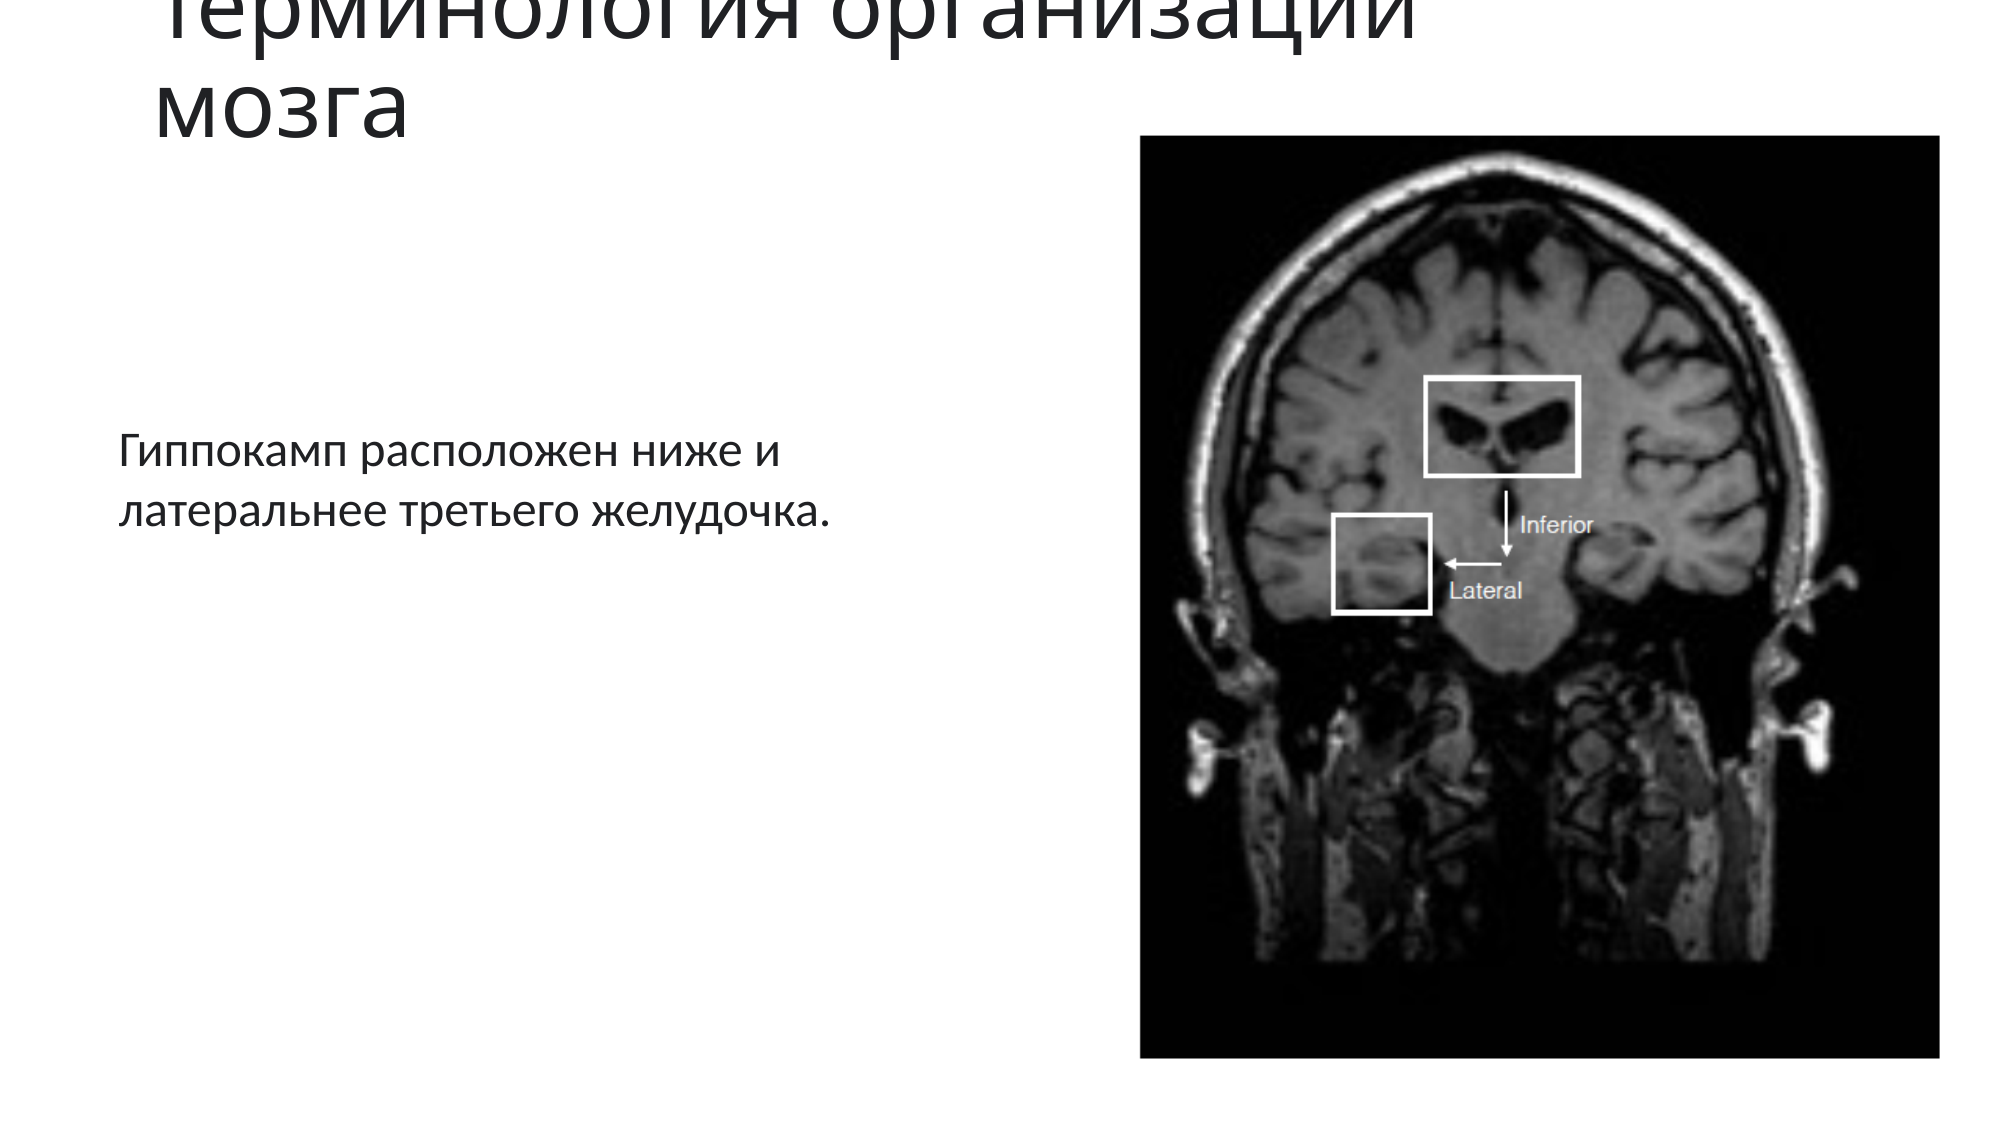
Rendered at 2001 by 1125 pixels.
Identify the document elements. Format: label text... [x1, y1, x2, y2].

title Терминология организации мозга [137, 13, 1646, 115]
text_box Гиппокамп расположен ниже и латеральнее третьего желудочка. [104, 409, 869, 544]
picture [1131, 125, 1954, 1076]
